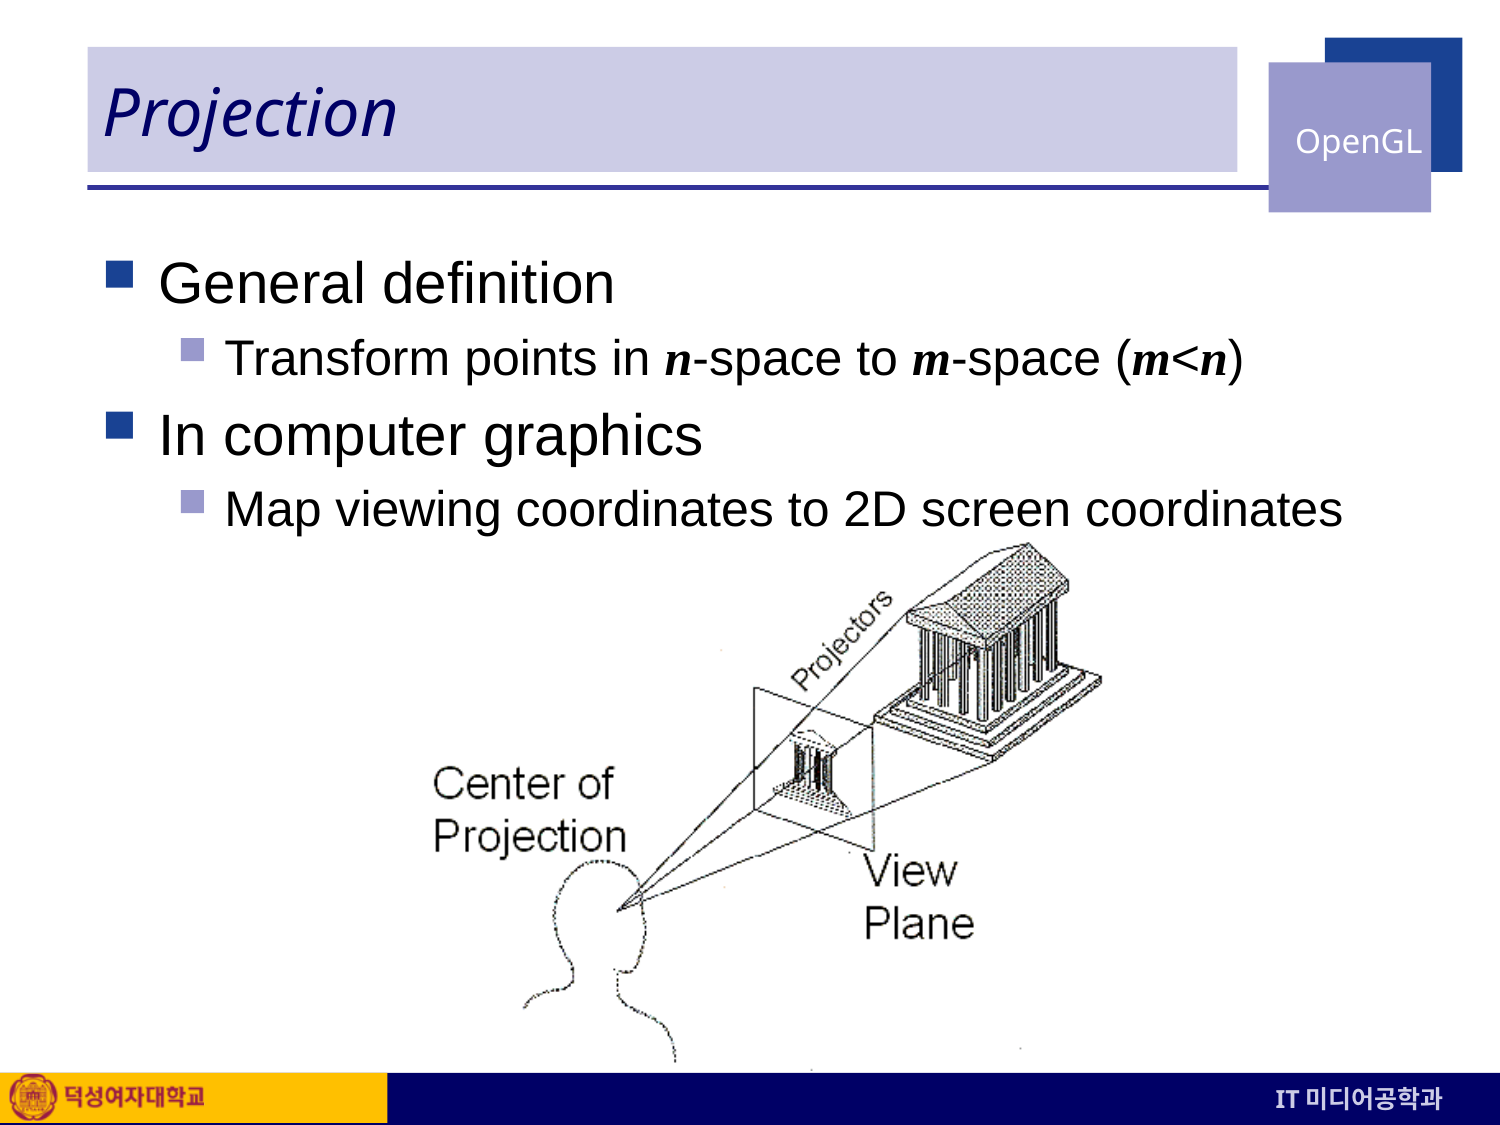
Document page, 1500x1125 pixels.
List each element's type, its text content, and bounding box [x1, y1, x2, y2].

picture [371, 541, 1140, 1072]
picture [0, 1034, 228, 1125]
list General definition Transform points in n-space to m-space (m<n) In computer graphics Map viewing coordinates to 2D screen coordinates [87, 237, 1425, 1013]
title Projection [87, 46, 1238, 172]
